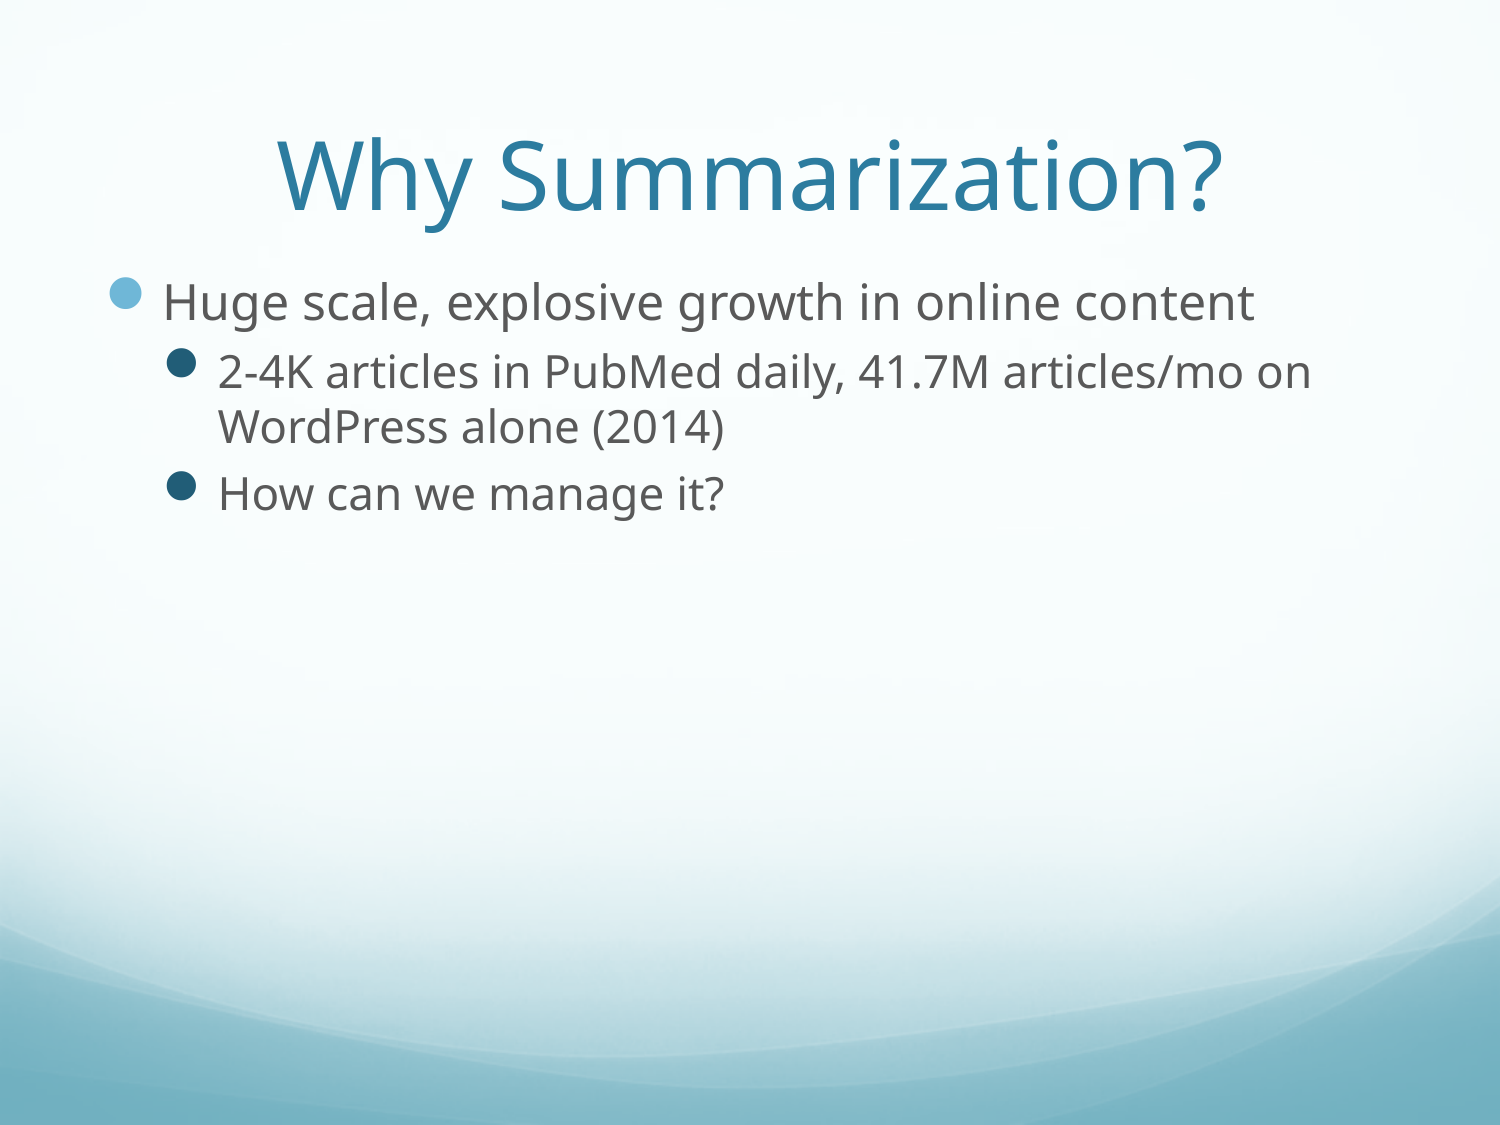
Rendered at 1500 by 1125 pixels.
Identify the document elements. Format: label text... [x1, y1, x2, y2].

list Huge scale, explosive growth in online content 2-4K articles in PubMed daily, 41.7M articles/mo on WordPress alone (2014) How can we manage it? [90, 262, 1410, 975]
title Why Summarization? [90, 17, 1410, 237]
